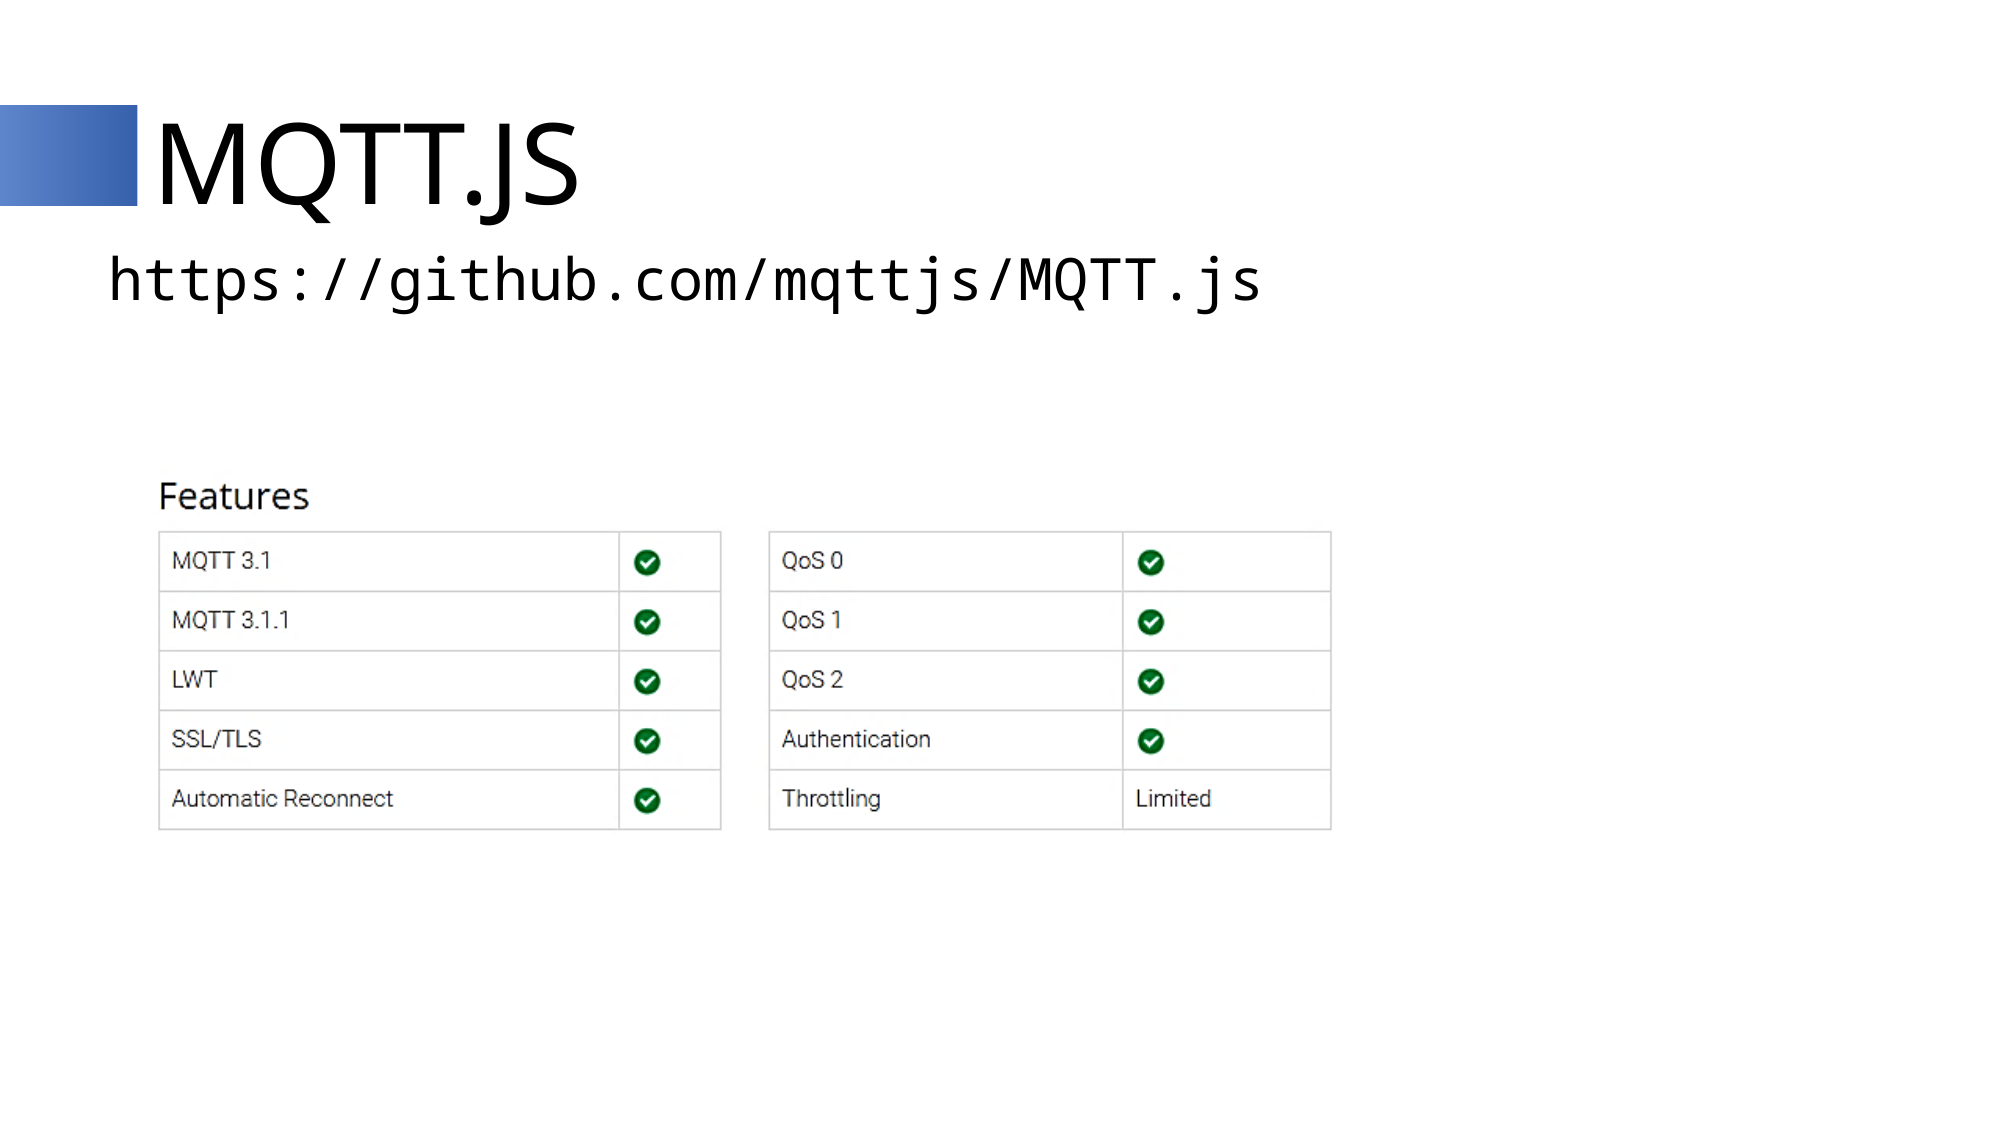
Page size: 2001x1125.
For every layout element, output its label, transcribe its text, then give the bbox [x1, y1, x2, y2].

picture [132, 439, 1404, 857]
title MQTT.js [137, 59, 1863, 278]
text_box https://github.com/mqttjs/MQTT.js [94, 234, 1279, 320]
